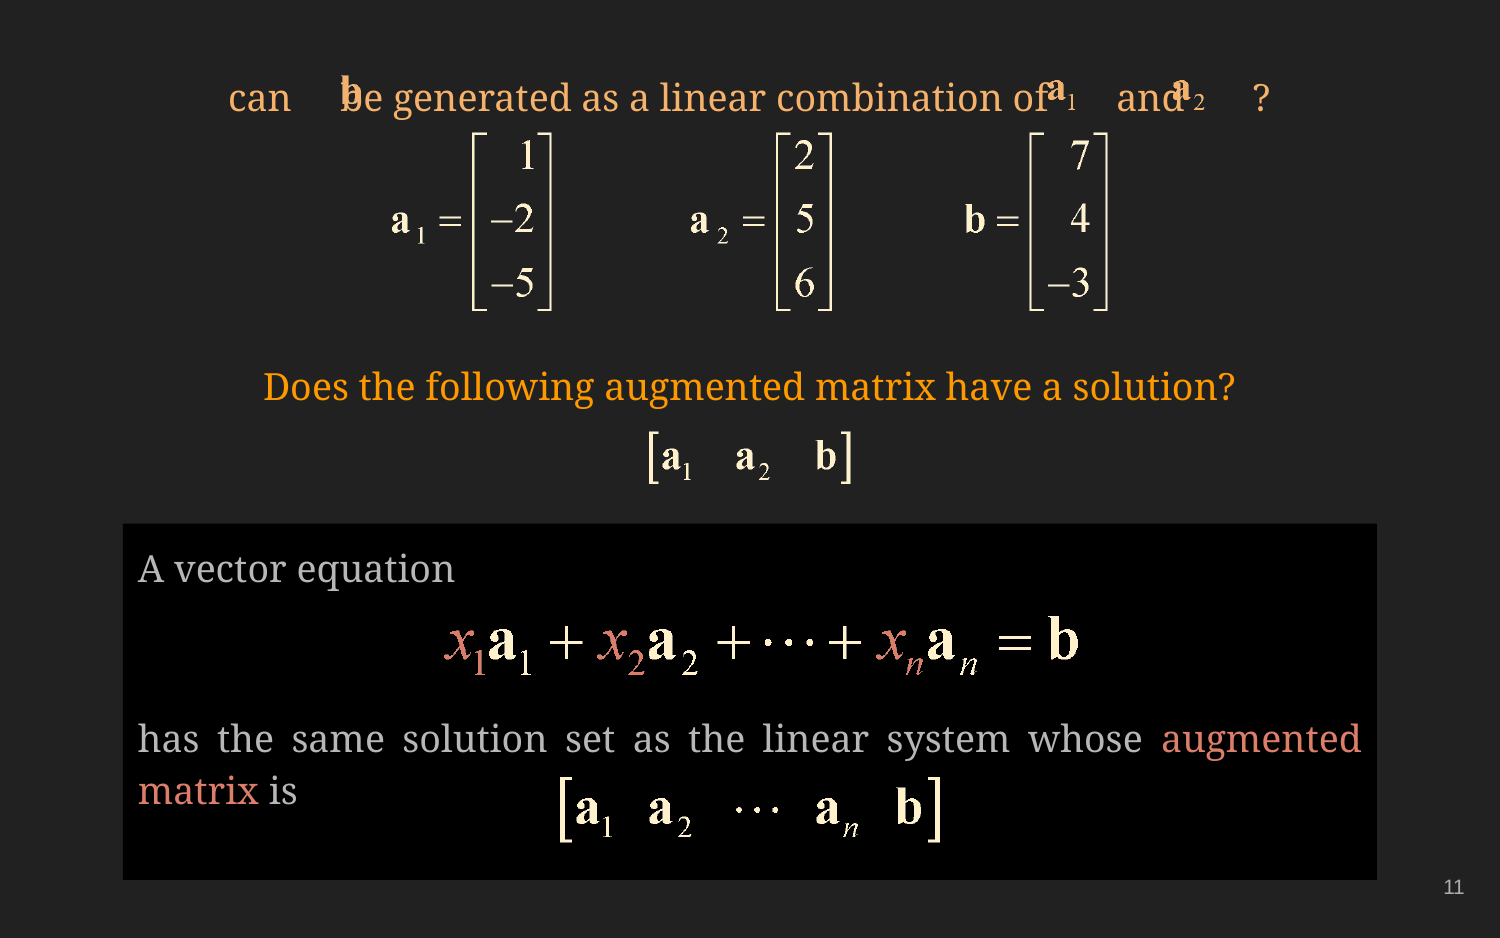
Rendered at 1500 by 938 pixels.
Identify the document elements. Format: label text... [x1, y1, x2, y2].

text_box Does the following augmented matrix have a solution? [51, 341, 1449, 414]
picture [685, 125, 839, 317]
picture [336, 68, 367, 110]
picture [959, 125, 1113, 317]
slide_number ‹#› [1389, 849, 1480, 922]
picture [436, 602, 1088, 684]
picture [1167, 62, 1210, 116]
text_box can be generated as a linear combination of and ? [51, 52, 1449, 124]
picture [387, 125, 557, 317]
picture [1043, 62, 1080, 116]
picture [643, 425, 857, 490]
picture [553, 769, 947, 851]
text_box A vector equation has the same solution set as the linear system whose augmented matrix is [122, 523, 1377, 880]
